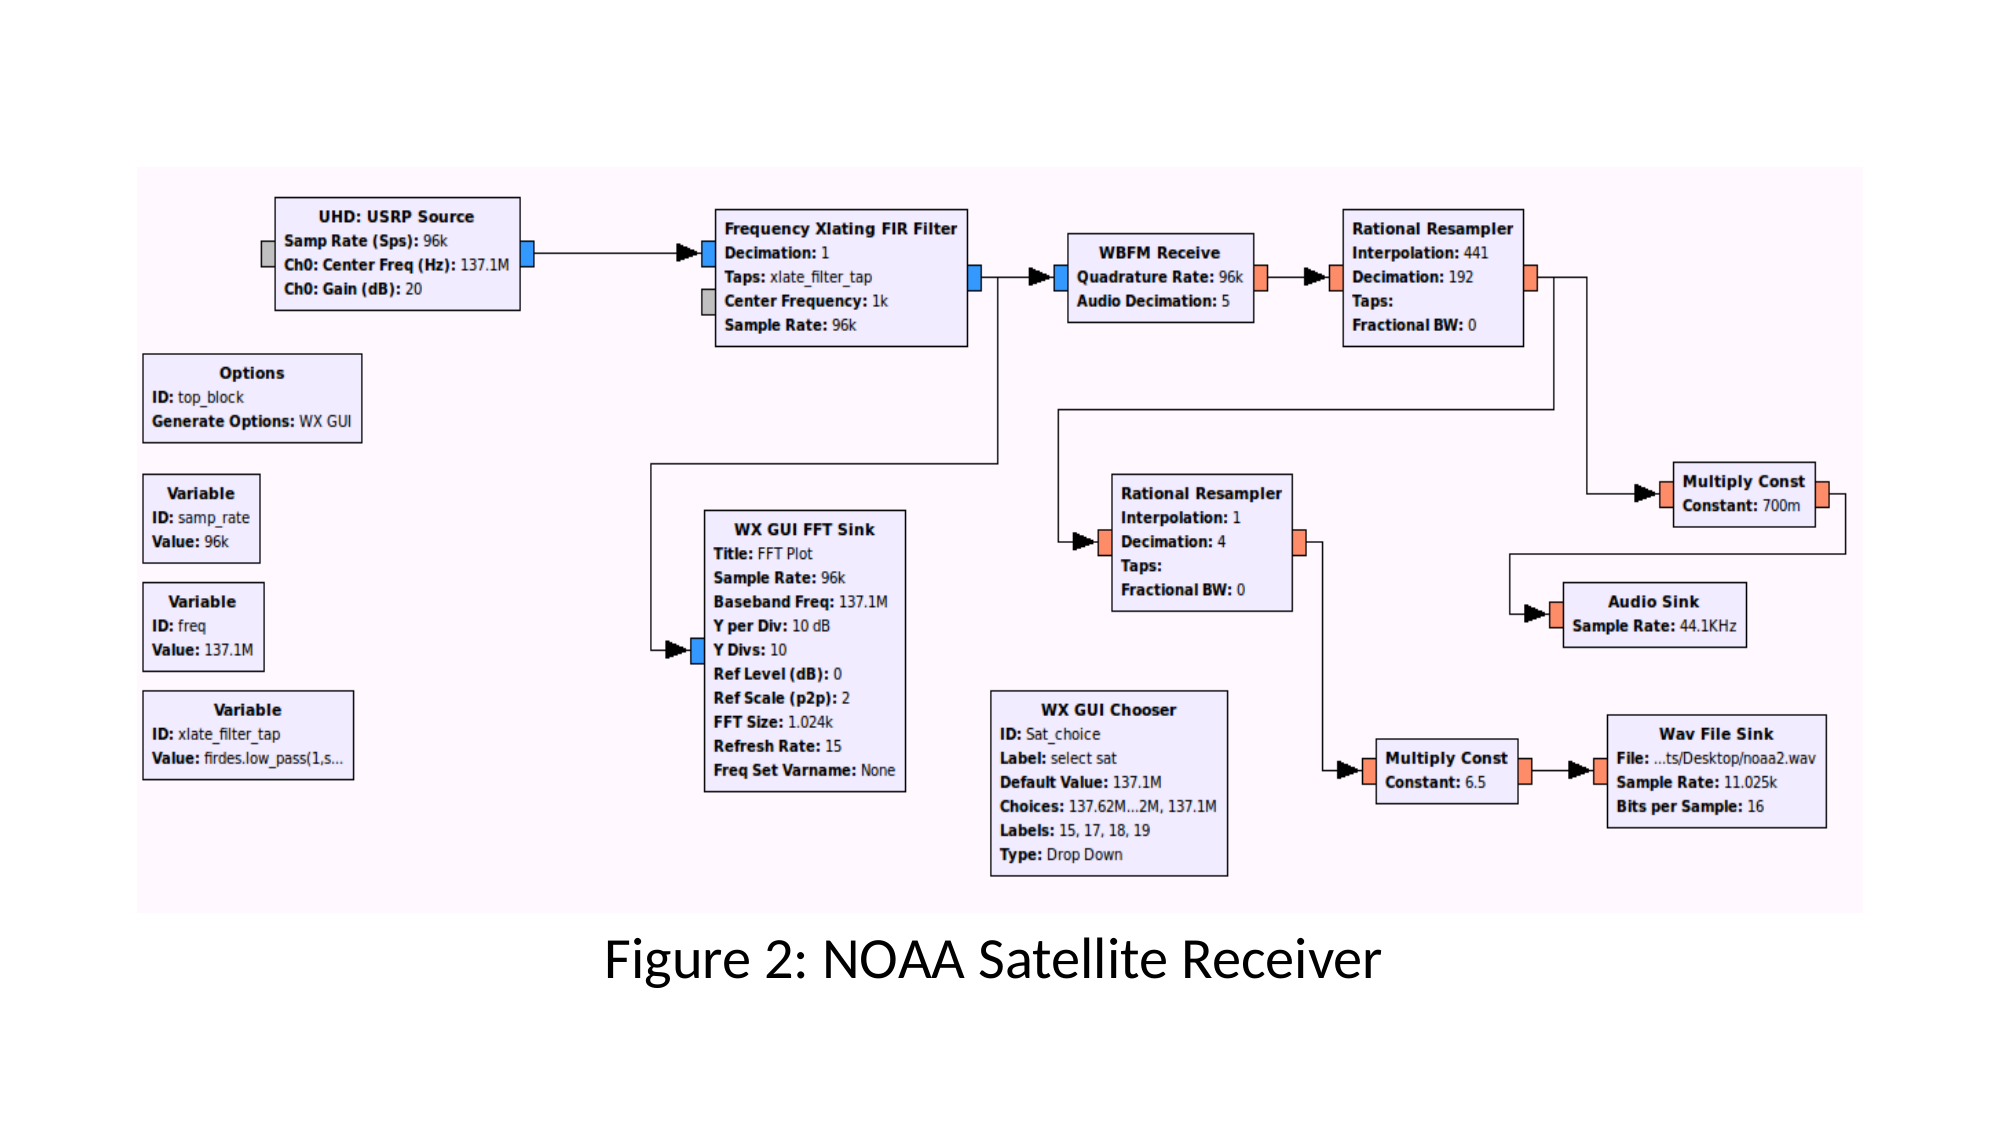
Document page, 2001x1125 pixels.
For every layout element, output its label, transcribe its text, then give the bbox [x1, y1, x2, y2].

picture [137, 167, 1863, 913]
list Figure 2: NOAA Satellite Receiver [589, 913, 1411, 1014]
